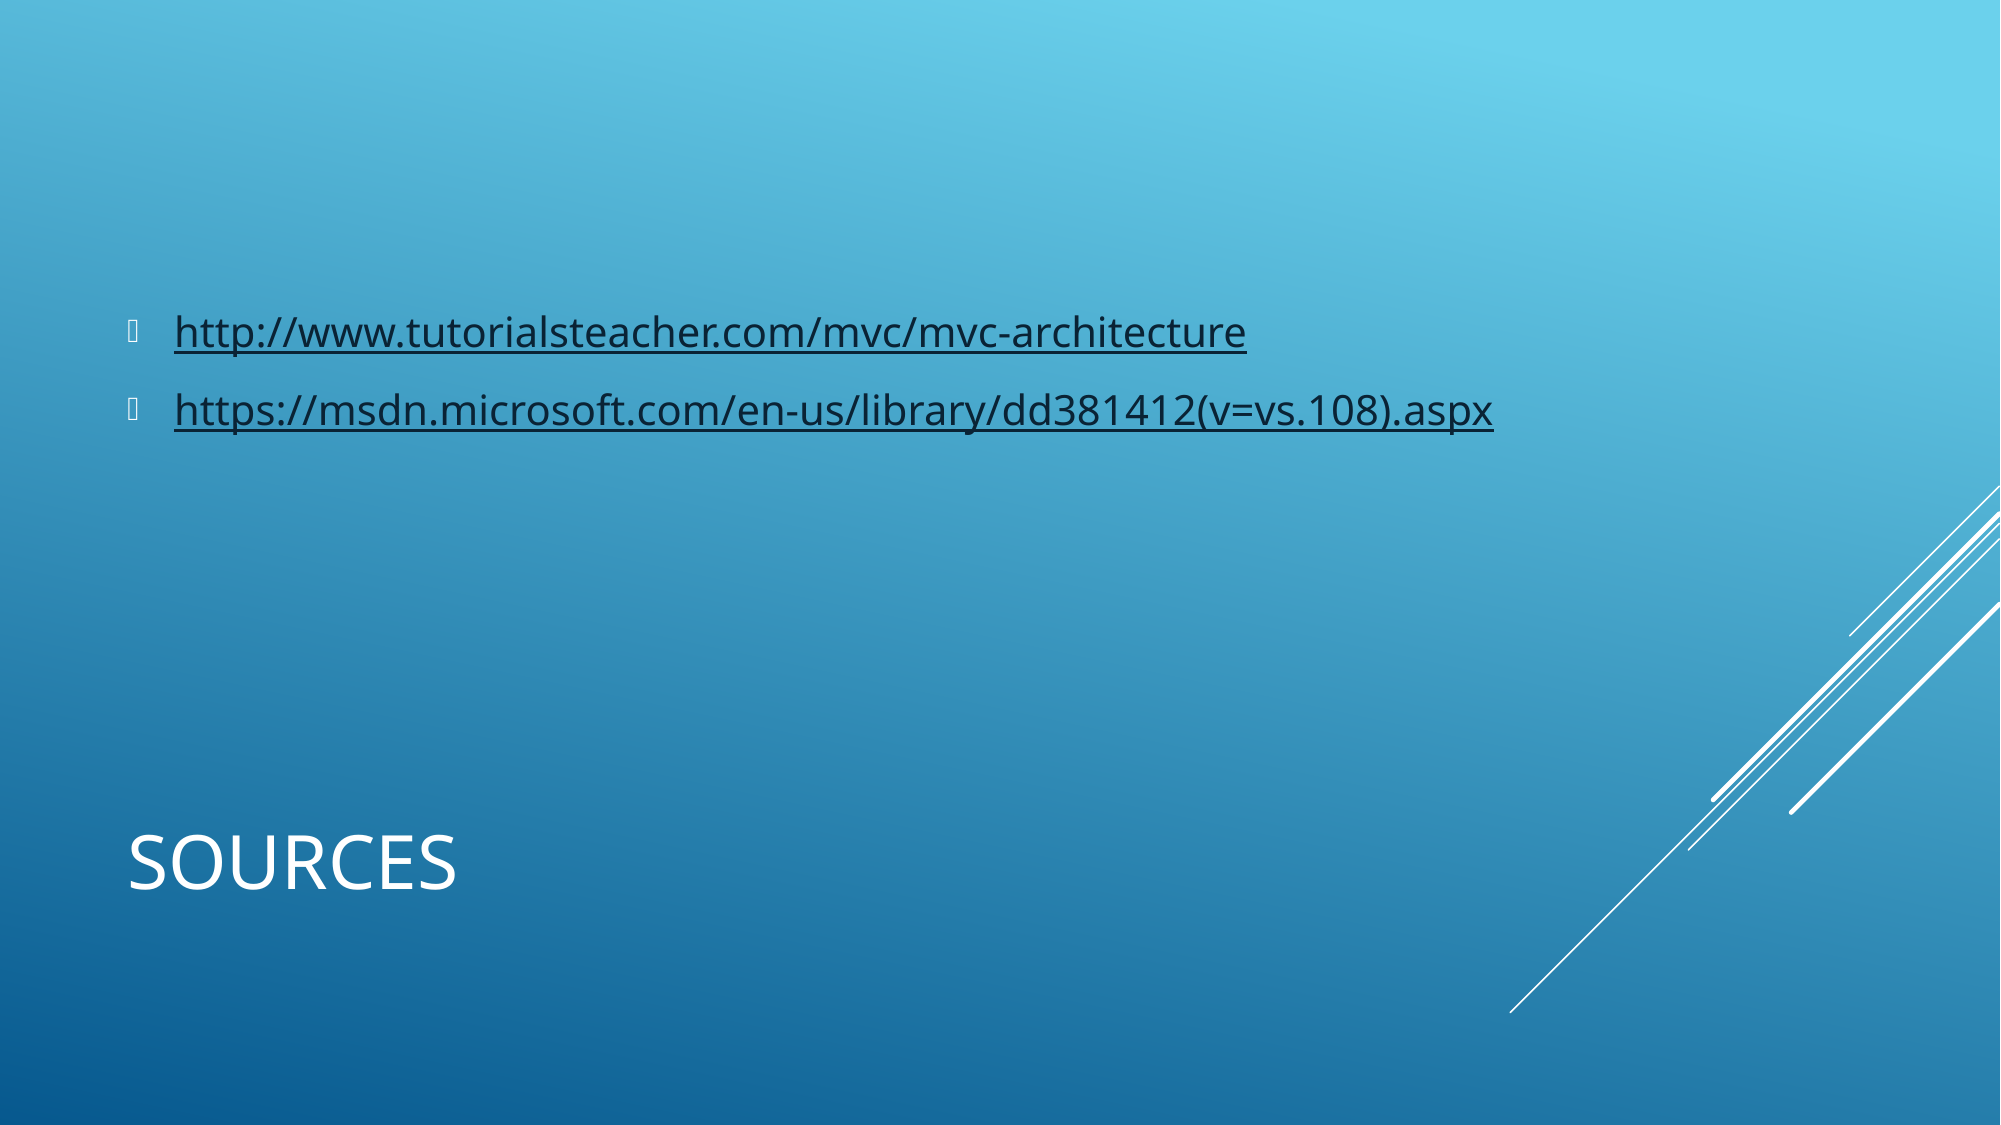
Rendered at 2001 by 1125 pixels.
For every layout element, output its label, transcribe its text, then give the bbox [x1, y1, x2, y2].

list http://www.tutorialsteacher.com/mvc/mvc-architecture https://msdn.microsoft.com/en-us/library/dd381412(v=vs.108).aspx [112, 112, 1513, 706]
title Sources [112, 736, 1513, 984]
